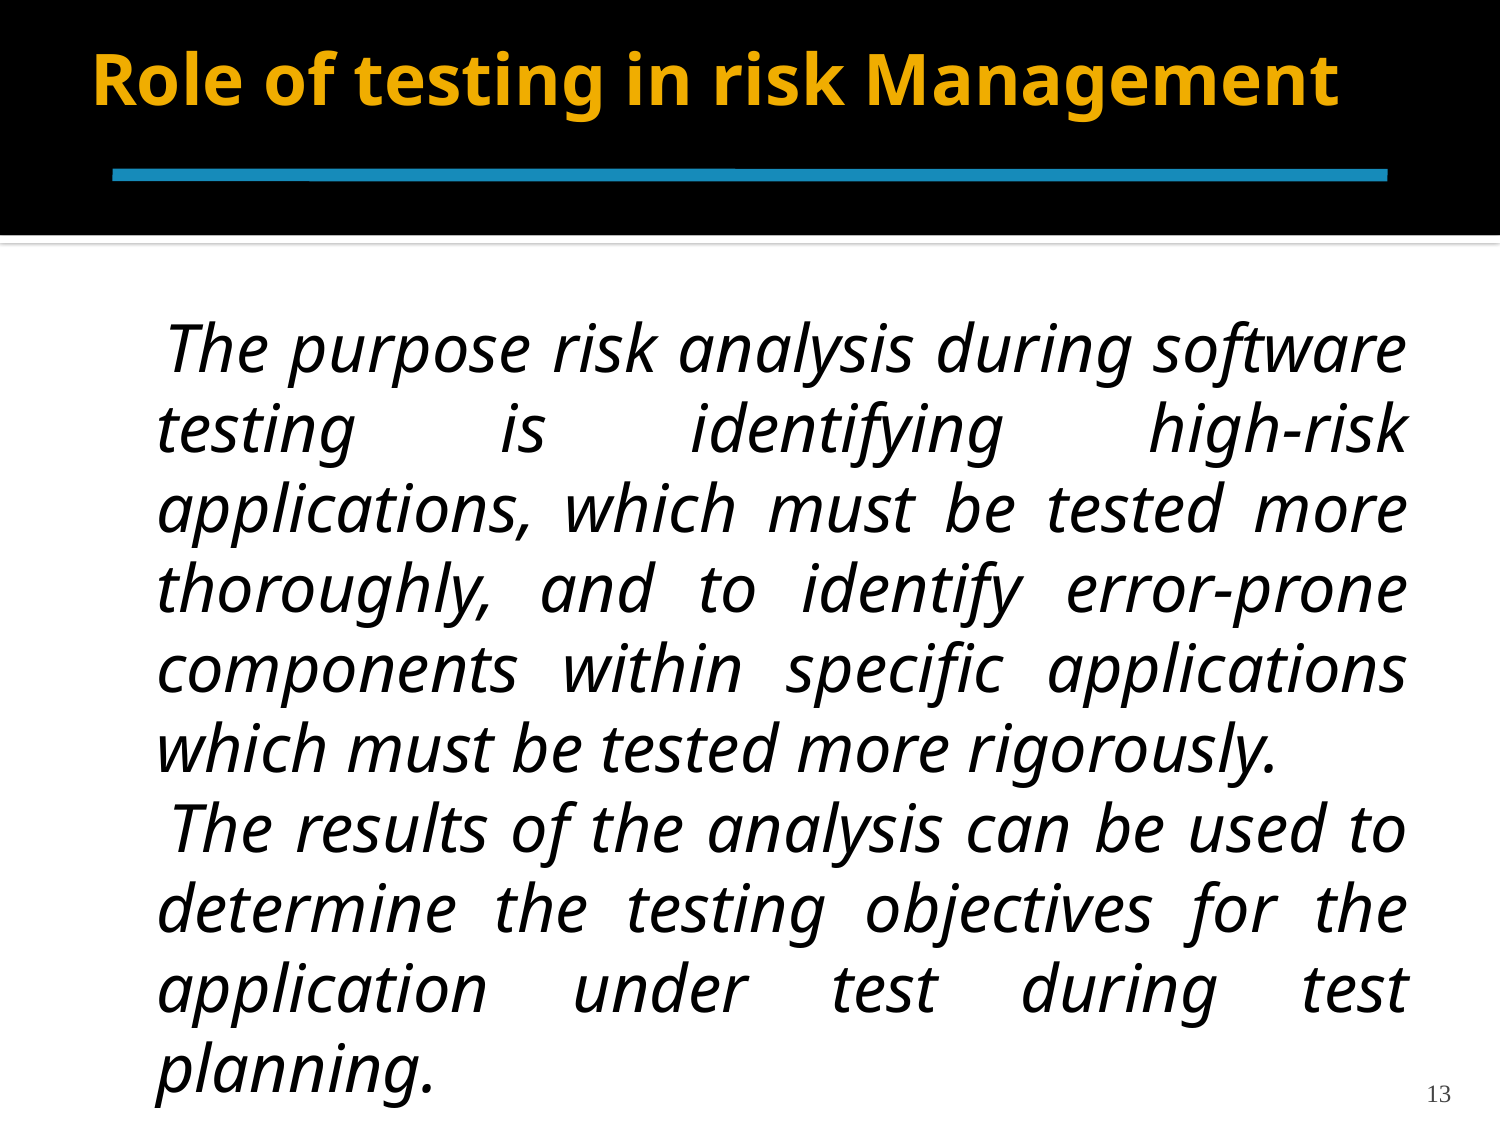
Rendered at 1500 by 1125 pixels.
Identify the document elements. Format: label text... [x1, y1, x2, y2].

title Role of testing in risk Management [75, 25, 1425, 231]
list The purpose risk analysis during software testing is identifying high-risk applications, which must be tested more thoroughly, and to identify error-prone components within specific applications which must be tested more rigorously. The results of the analysis can be used to determine the testing objectives for the application under test during test planning. [75, 291, 1425, 1050]
slide_number 13 [1345, 1062, 1467, 1108]
